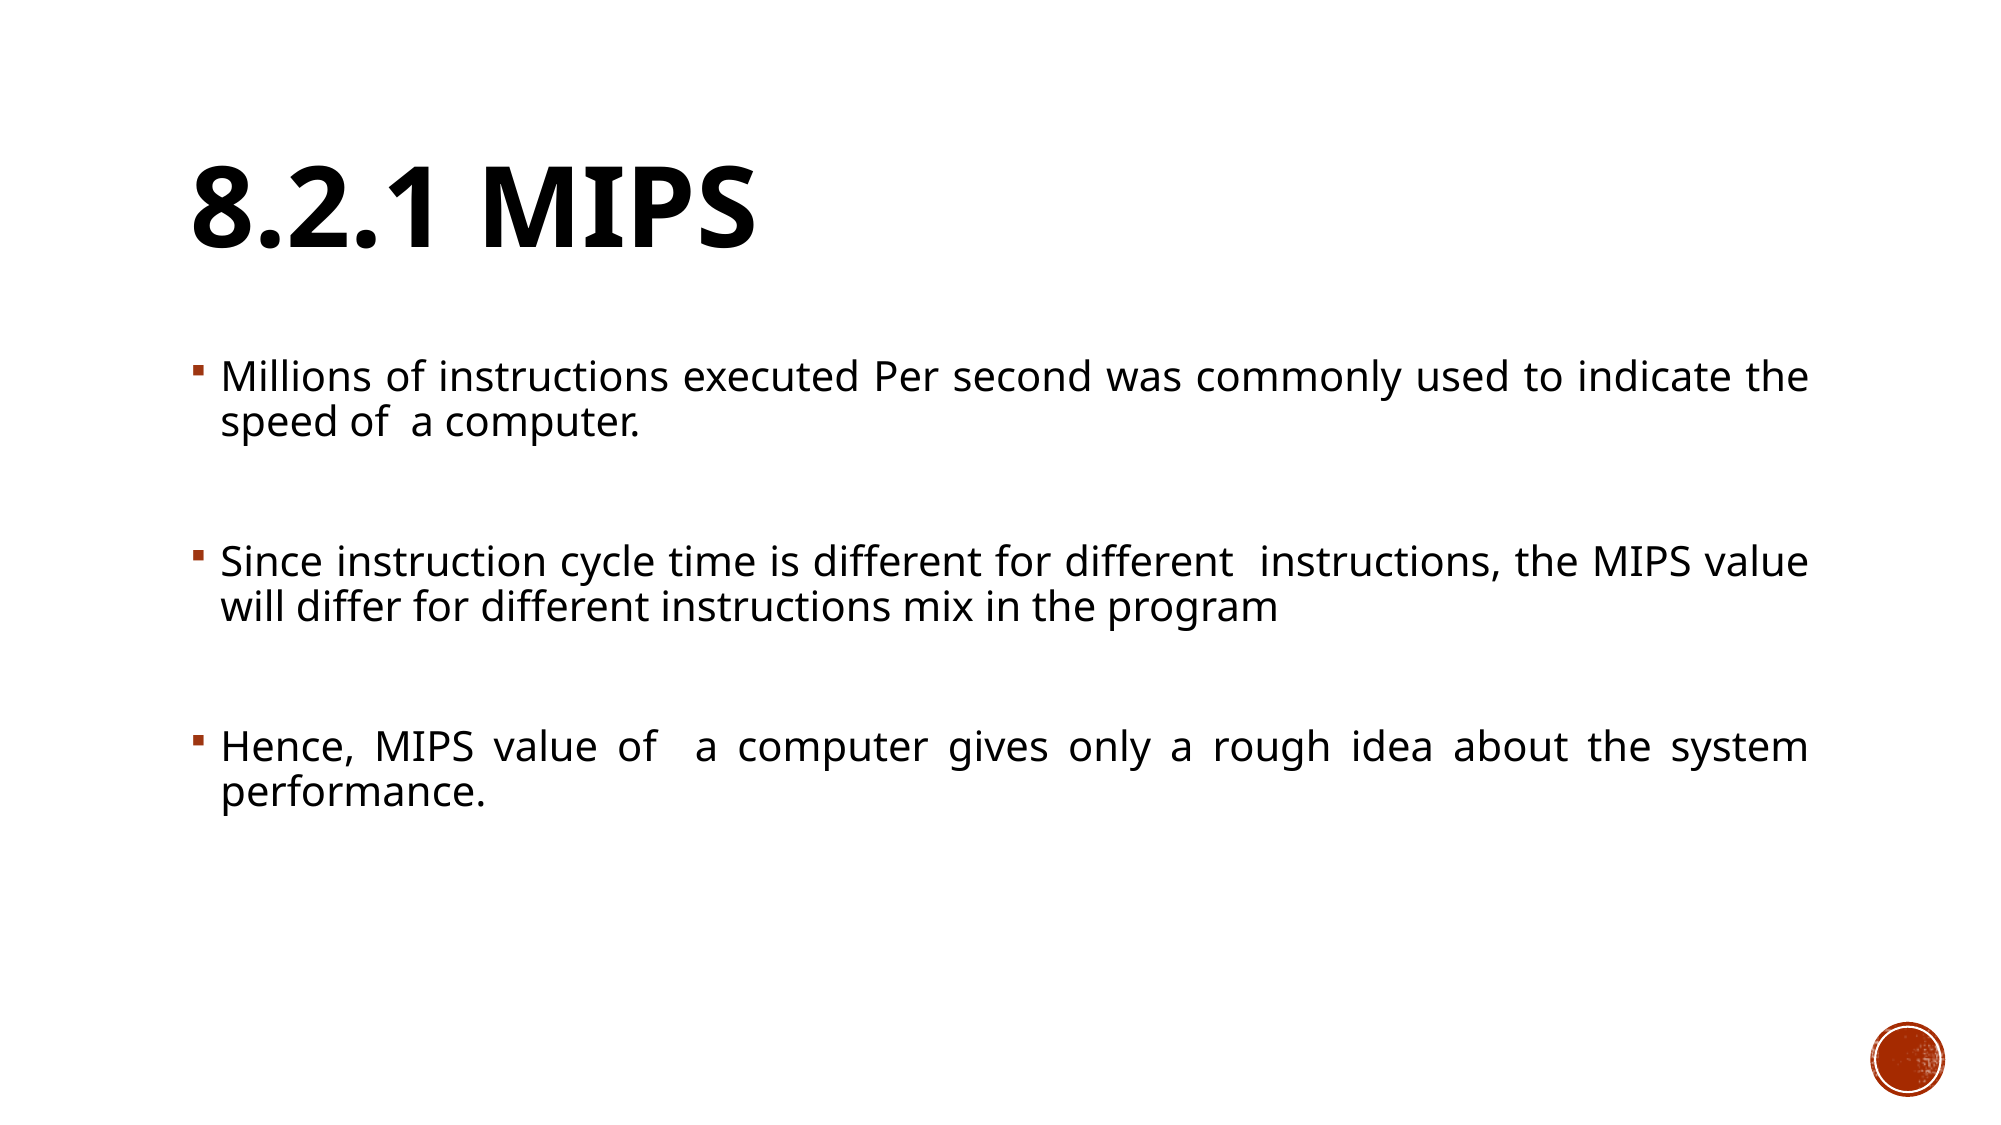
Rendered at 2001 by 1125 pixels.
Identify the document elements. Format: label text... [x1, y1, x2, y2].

list Millions of instructions executed Per second was commonly used to indicate the speed of a computer. Since instruction cycle time is different for different instructions, the MIPS value will differ for different instructions mix in the program Hence, MIPS value of a computer gives only a rough idea about the system performance. [175, 348, 1826, 1013]
title 8.2.1 MIPS [175, 79, 1826, 344]
